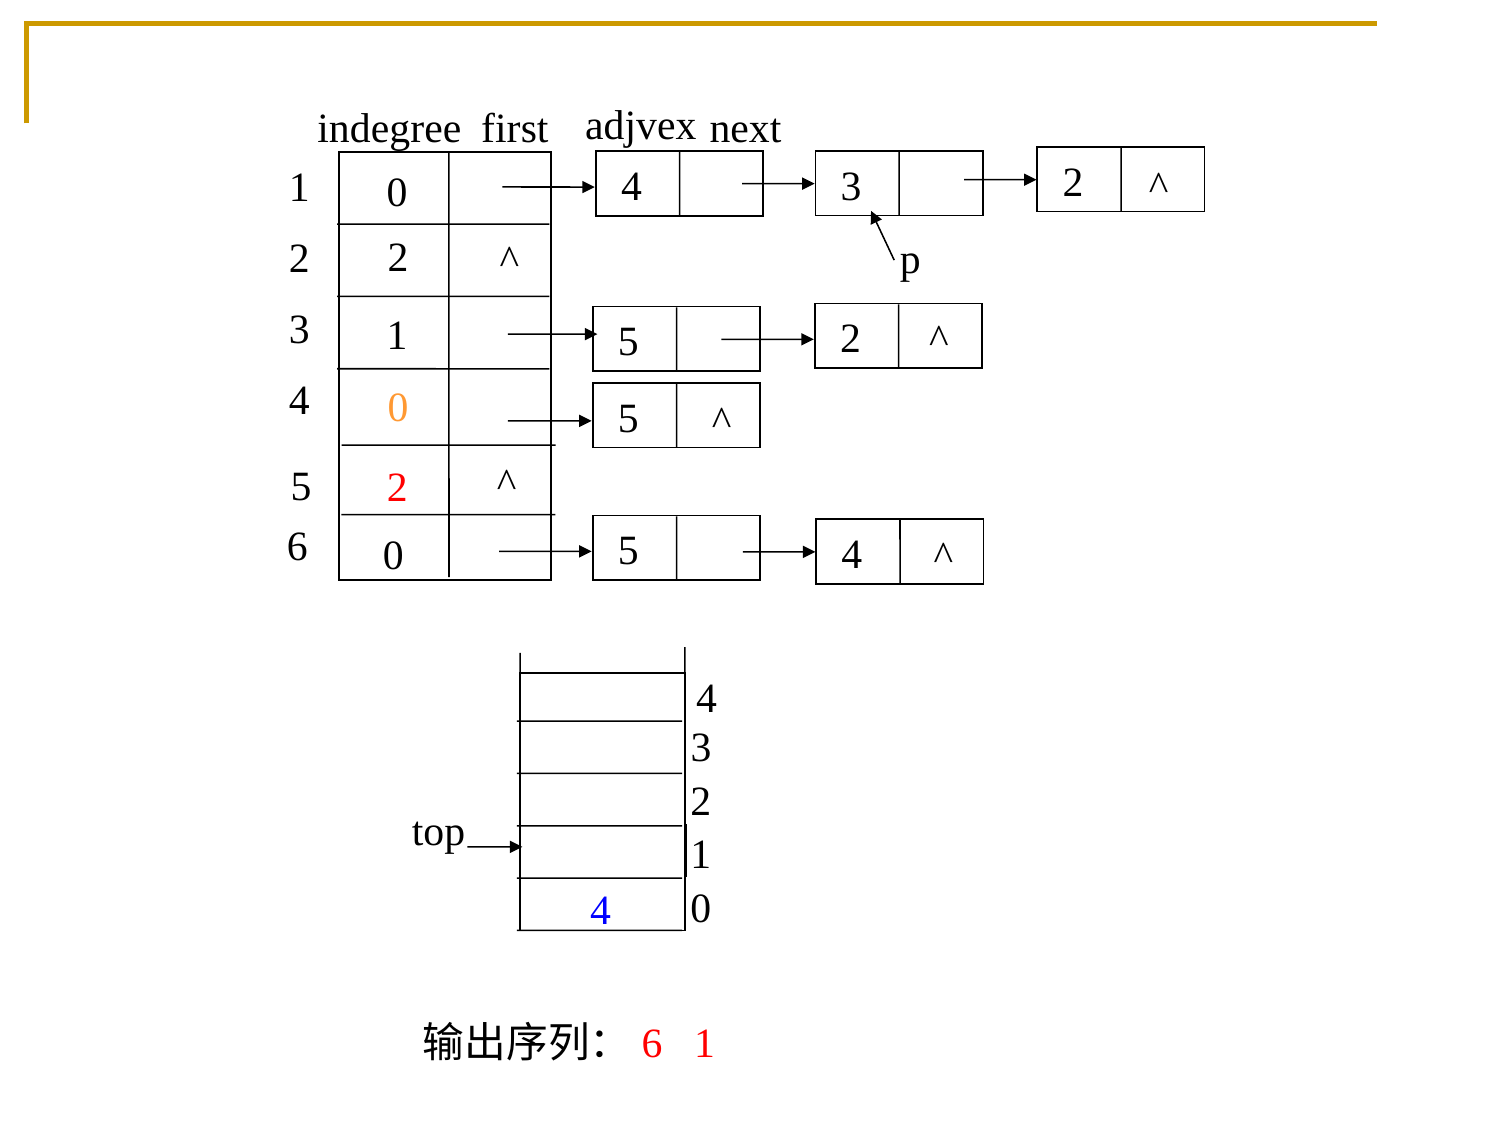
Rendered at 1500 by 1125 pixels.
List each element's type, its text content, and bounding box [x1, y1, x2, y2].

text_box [271, 90, 1205, 587]
text_box 输出序列：6 1 [408, 1008, 730, 1074]
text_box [870, 210, 937, 290]
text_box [516, 646, 750, 940]
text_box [396, 796, 523, 862]
